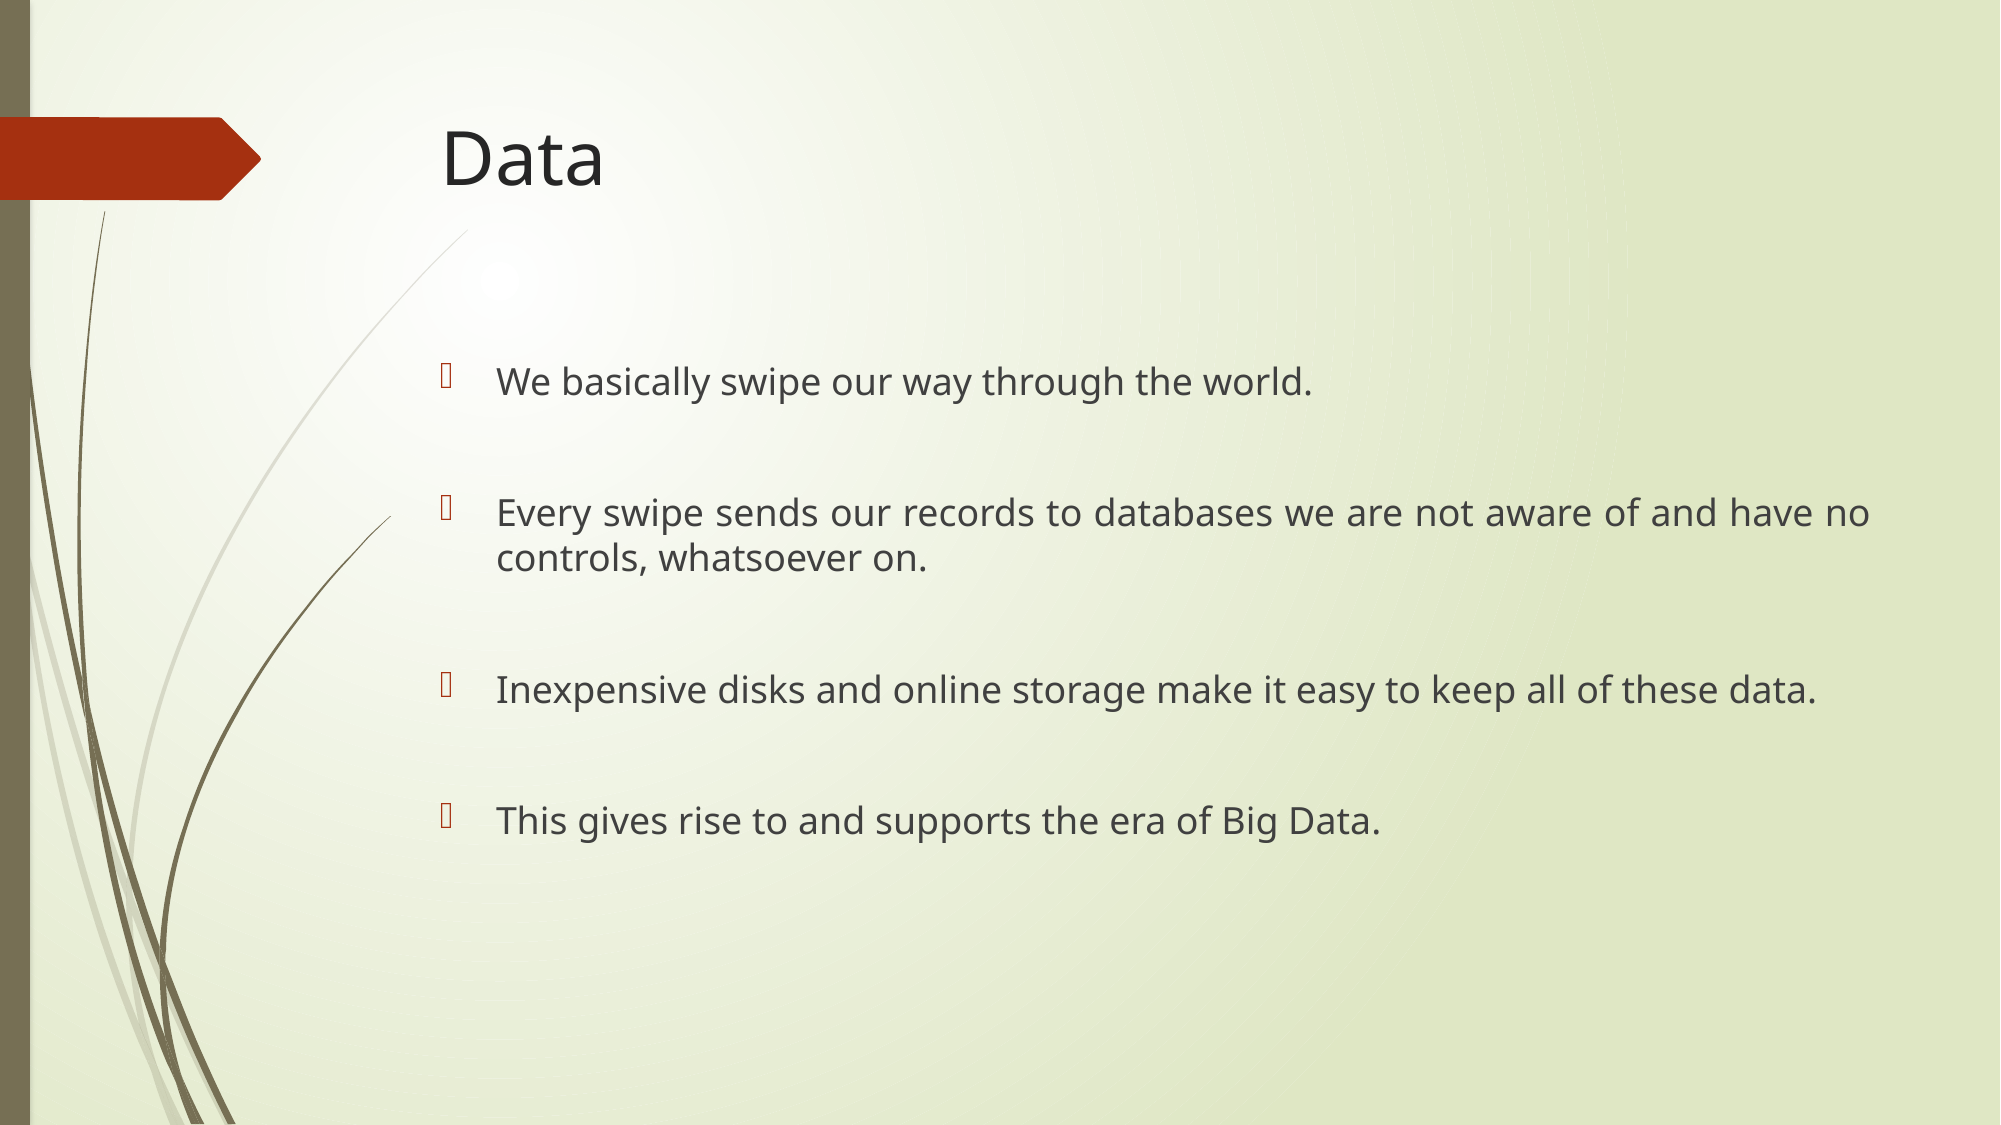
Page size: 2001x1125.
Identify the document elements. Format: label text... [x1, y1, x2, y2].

list We basically swipe our way through the world. Every swipe sends our records to databases we are not aware of and have no controls, whatsoever on. Inexpensive disks and online storage make it easy to keep all of these data. This gives rise to and supports the era of Big Data. [424, 350, 1888, 970]
title Data [425, 102, 1888, 313]
